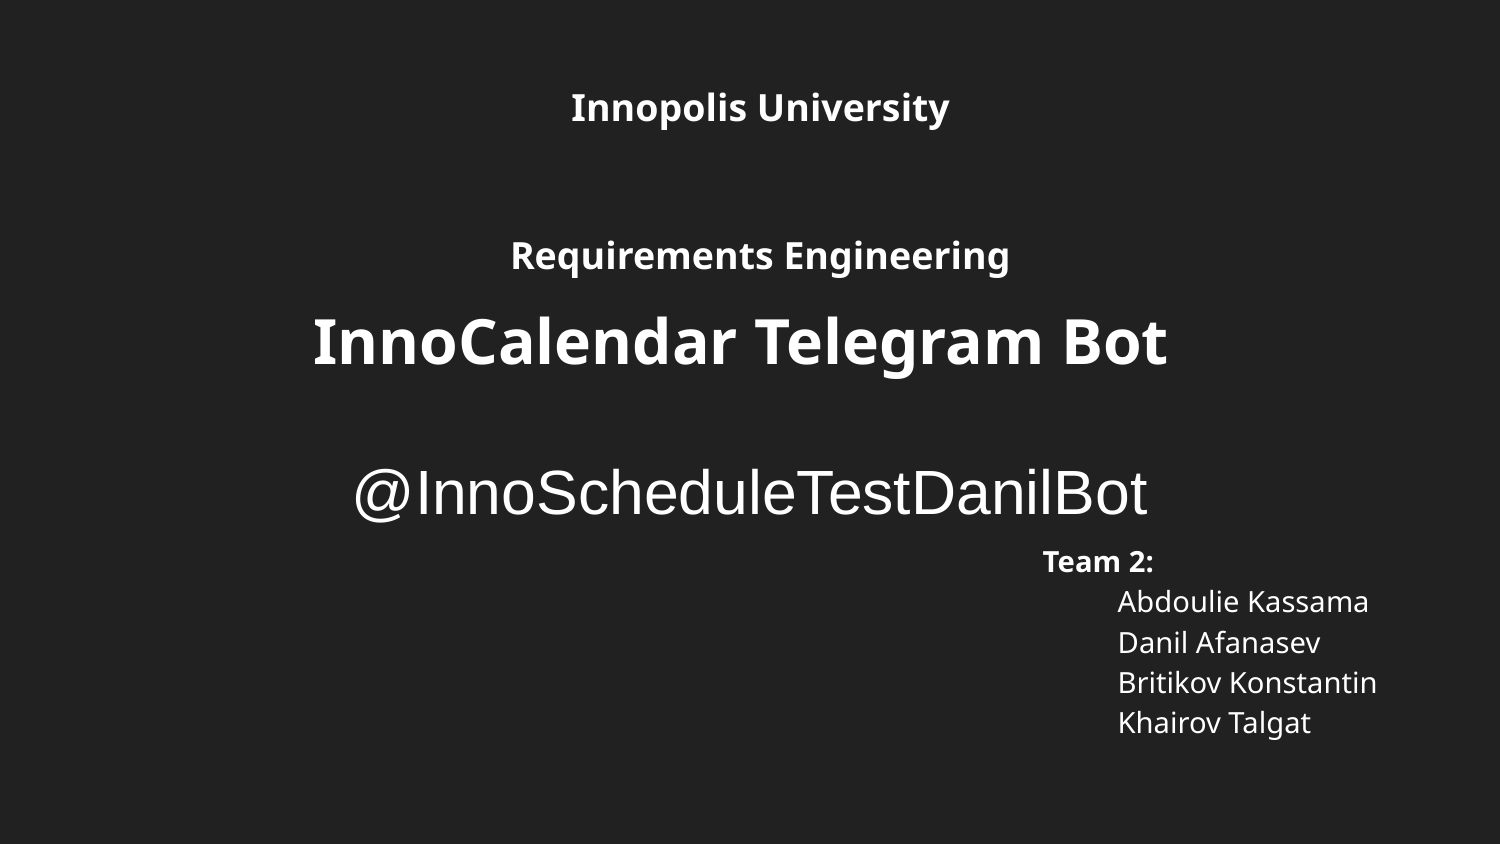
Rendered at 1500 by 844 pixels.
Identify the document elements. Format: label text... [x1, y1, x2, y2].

text_box Team 2: Abdoulie Kassama Danil Afanasev Britikov Konstantin Khairov Talgat [1027, 523, 1470, 747]
title InnoCalendar Telegram Bot @InnoScheduleTestDanilBot [51, 333, 1449, 542]
subtitle Requirements Engineering [61, 216, 1460, 289]
text_box Innopolis University [58, 61, 1464, 146]
